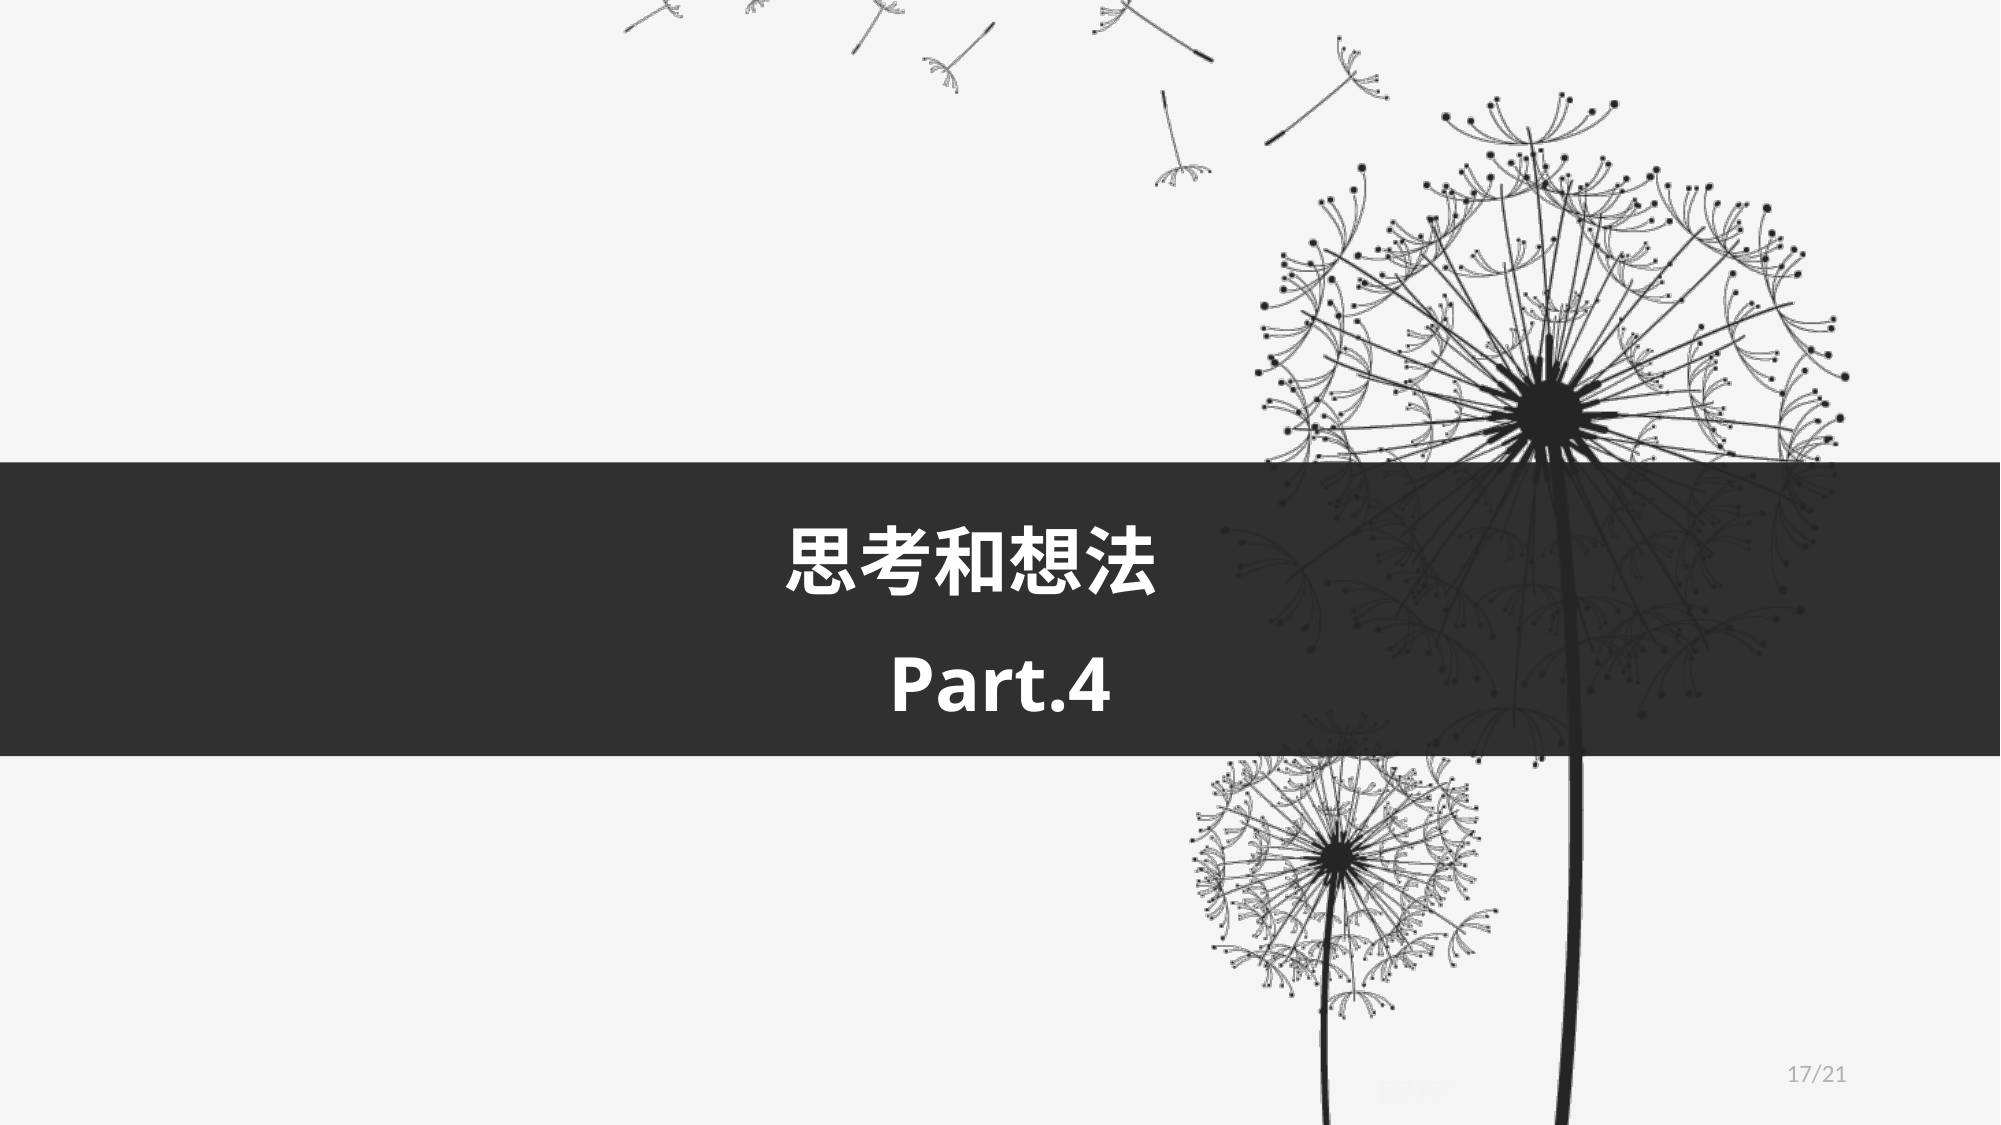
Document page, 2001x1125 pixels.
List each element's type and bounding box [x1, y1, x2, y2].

picture [516, 0, 1943, 1125]
text_box [1945, 462, 2000, 757]
text_box [0, 462, 511, 757]
